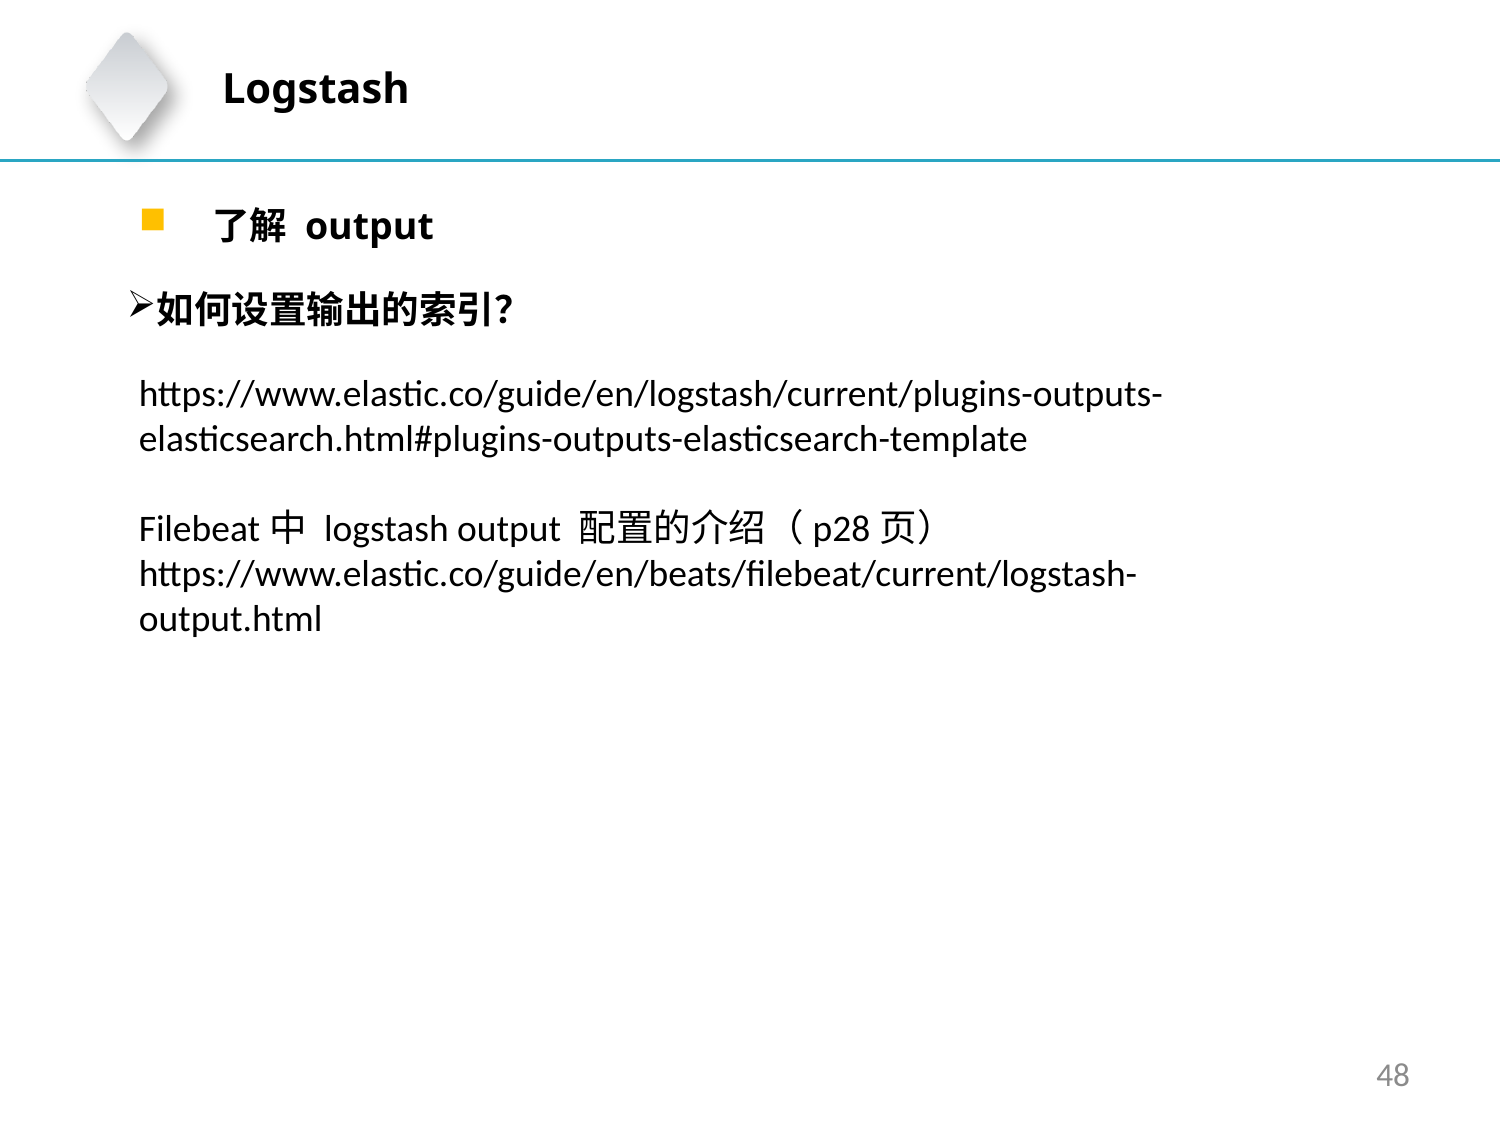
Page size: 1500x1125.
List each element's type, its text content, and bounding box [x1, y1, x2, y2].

text_box https://www.elastic.co/guide/en/logstash/current/plugins-outputs-elasticsearch.html#plugins-outputs-elasticsearch-template Filebeat中 logstash output 配置的介绍（p28页） https://www.elastic.co/guide/en/beats/filebeat/current/logstash-output.html [123, 361, 1306, 692]
slide_number 48 [1074, 1042, 1425, 1103]
text_box 如何设置输出的索引？ [112, 278, 1435, 339]
text_box Logstash [207, 54, 425, 120]
text_box 了解 output [123, 172, 1300, 255]
picture [76, 19, 177, 153]
